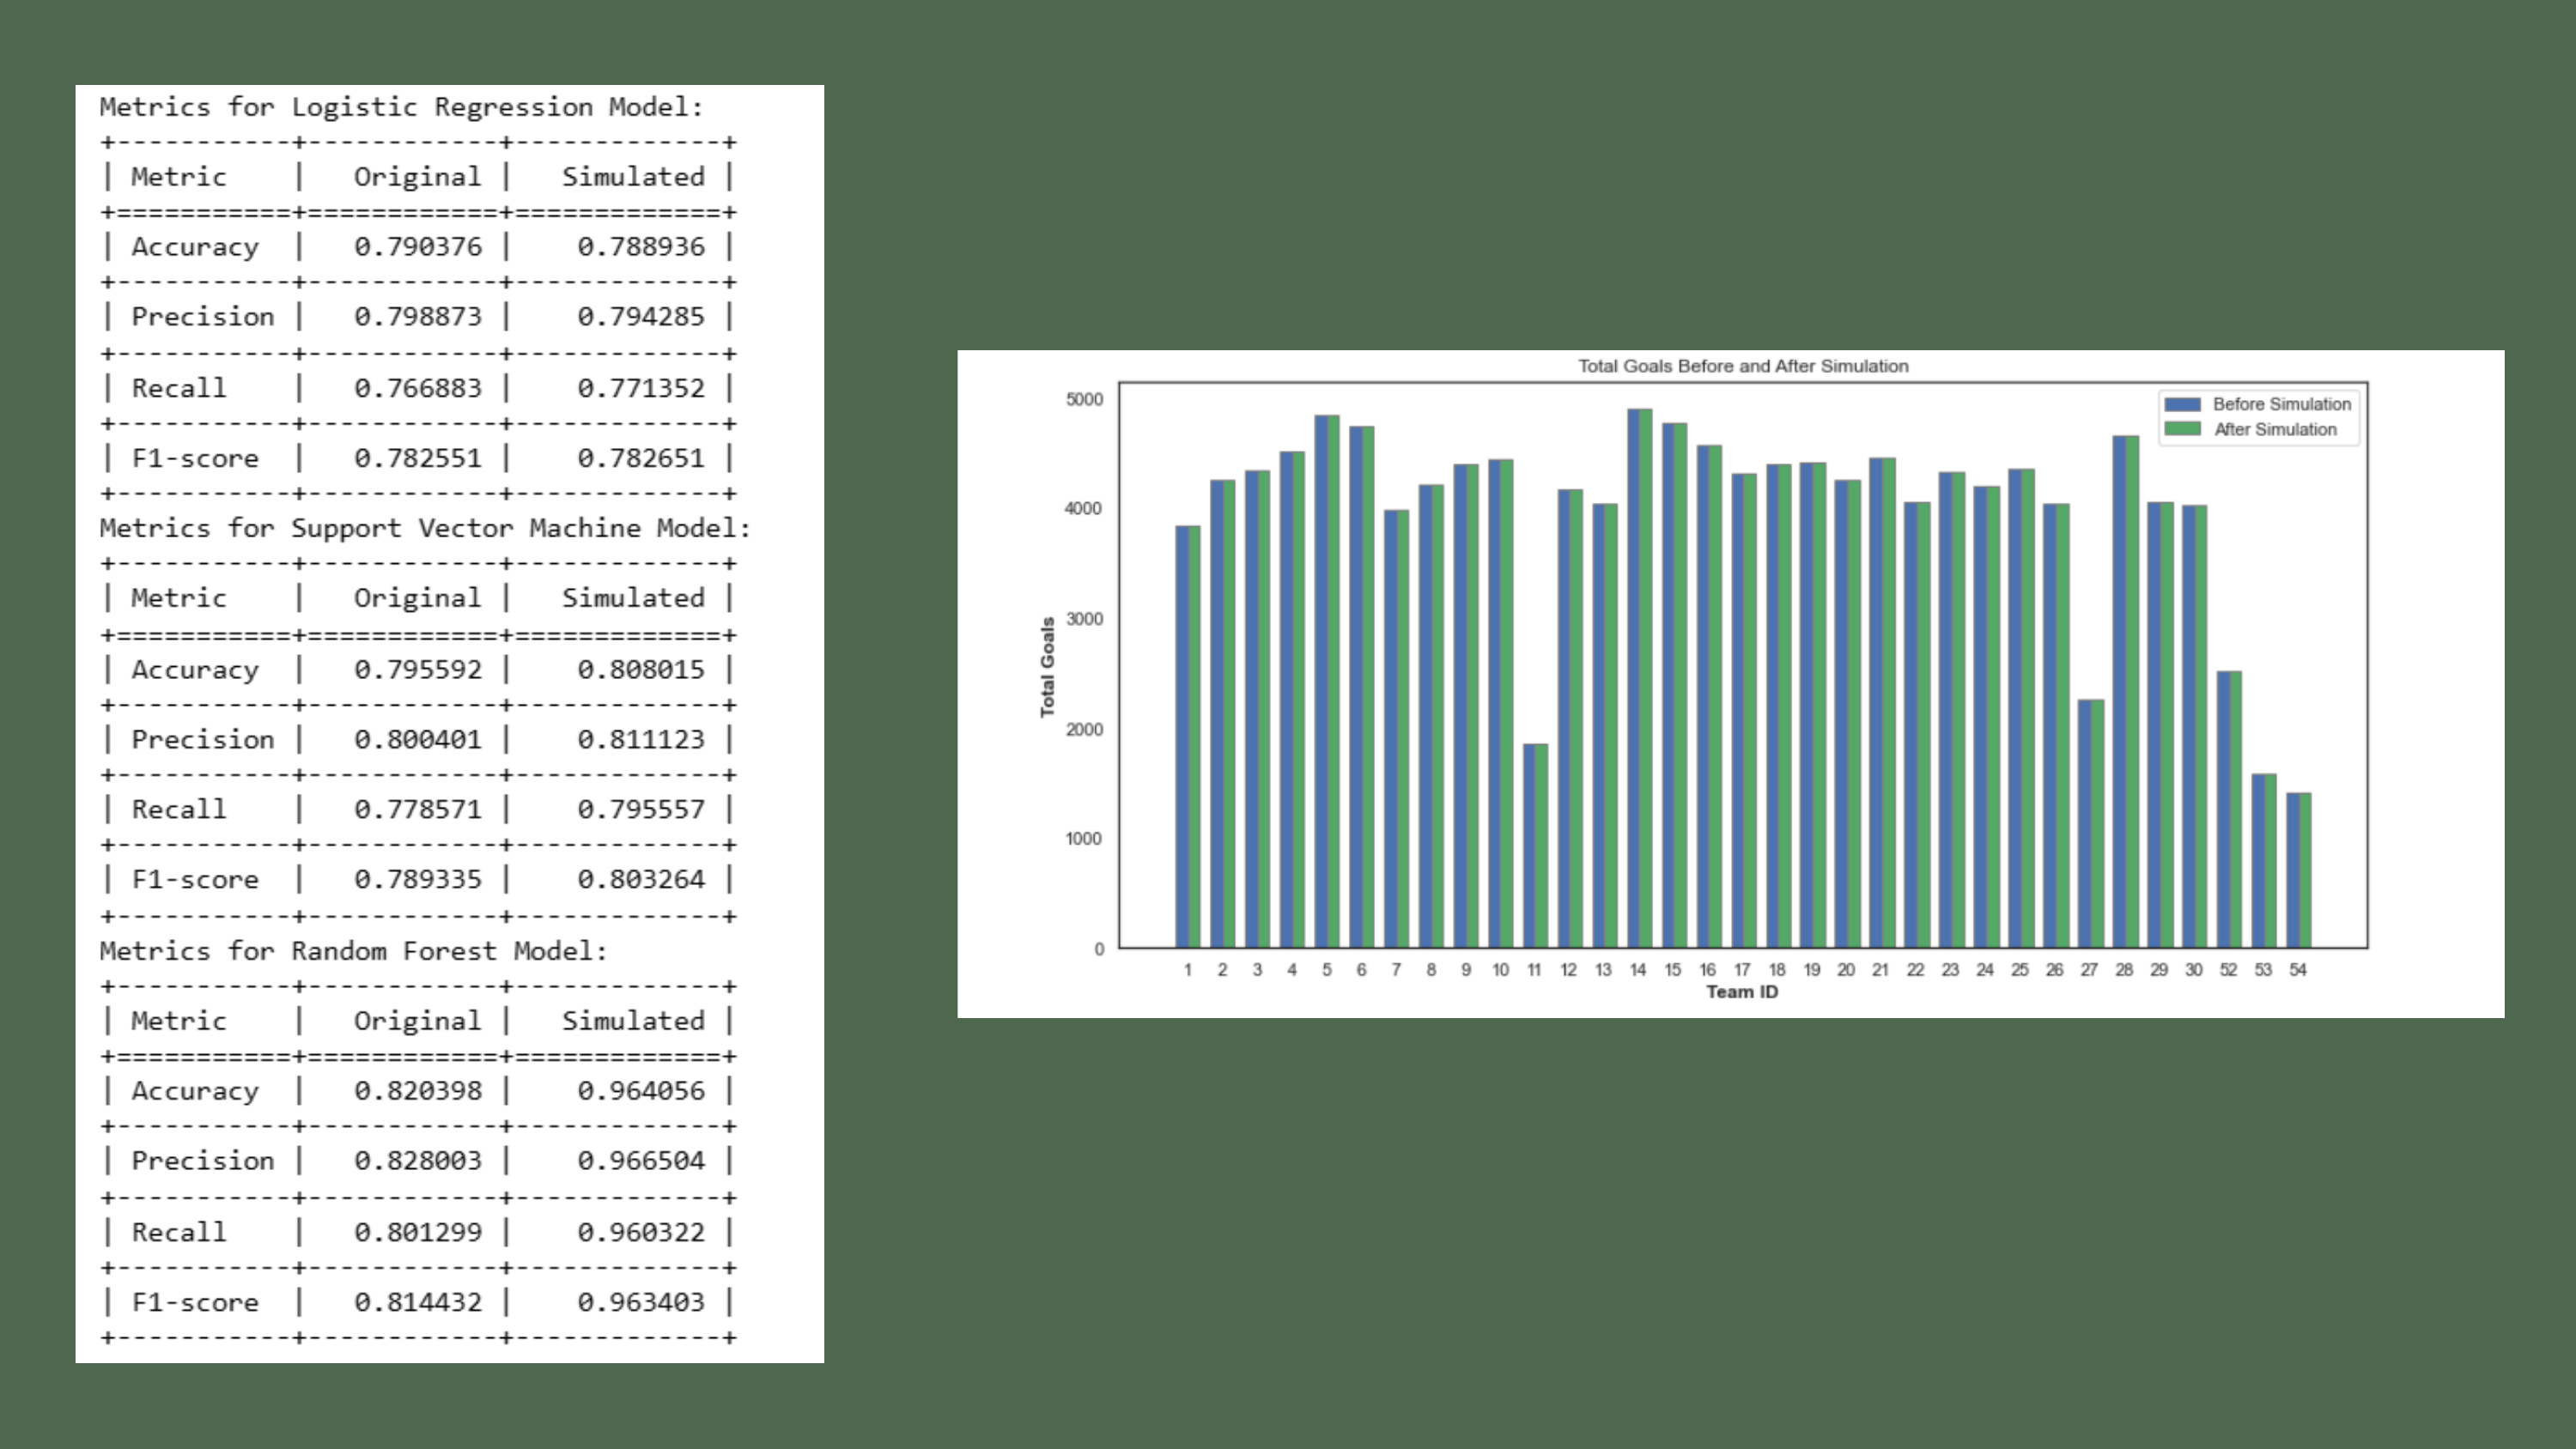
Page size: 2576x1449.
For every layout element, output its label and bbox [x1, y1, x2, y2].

picture [76, 85, 824, 1363]
text_box [957, 350, 2505, 1018]
